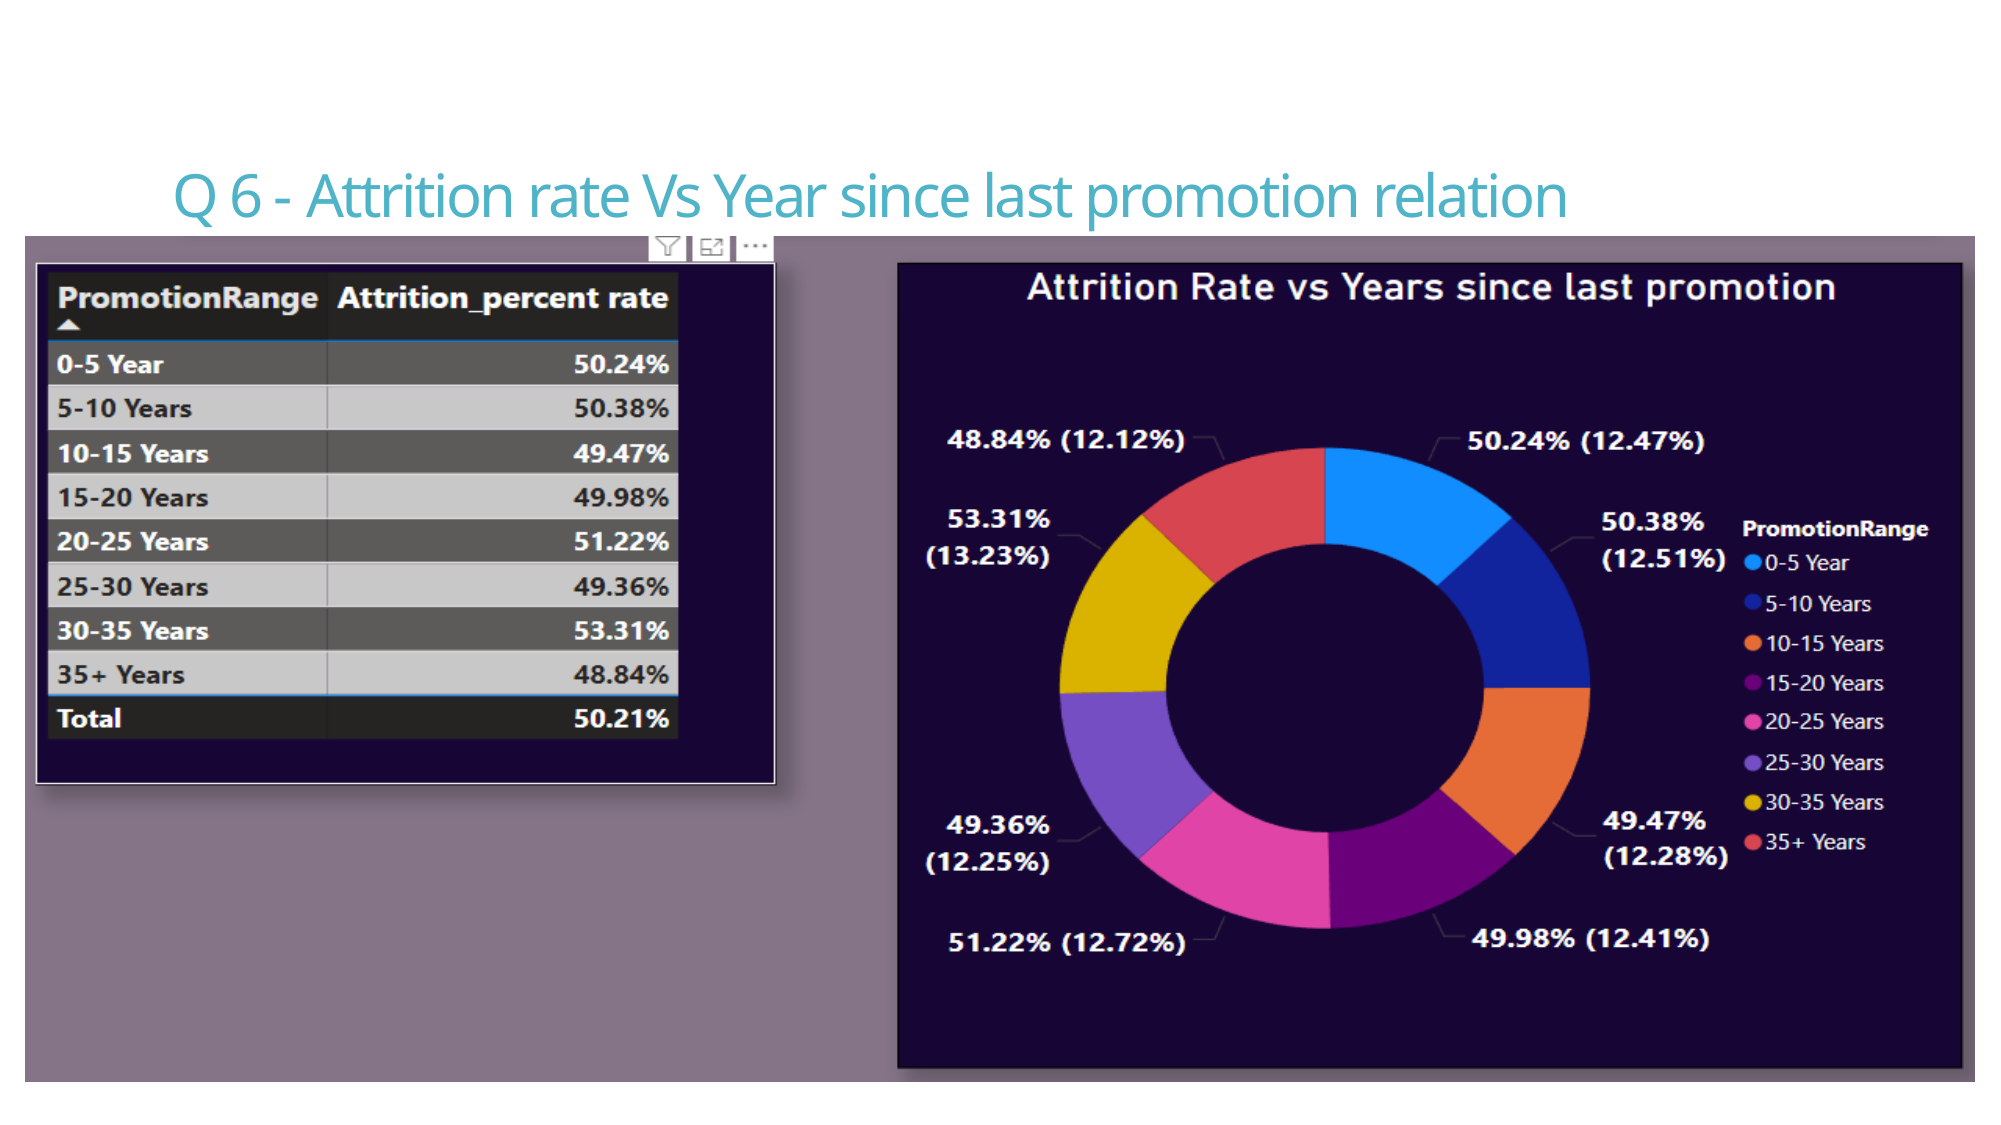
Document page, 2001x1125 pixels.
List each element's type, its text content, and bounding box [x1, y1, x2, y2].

picture [25, 236, 1975, 1082]
title Q 6 - Attrition rate Vs Year since last promotion relation [157, 159, 1925, 236]
